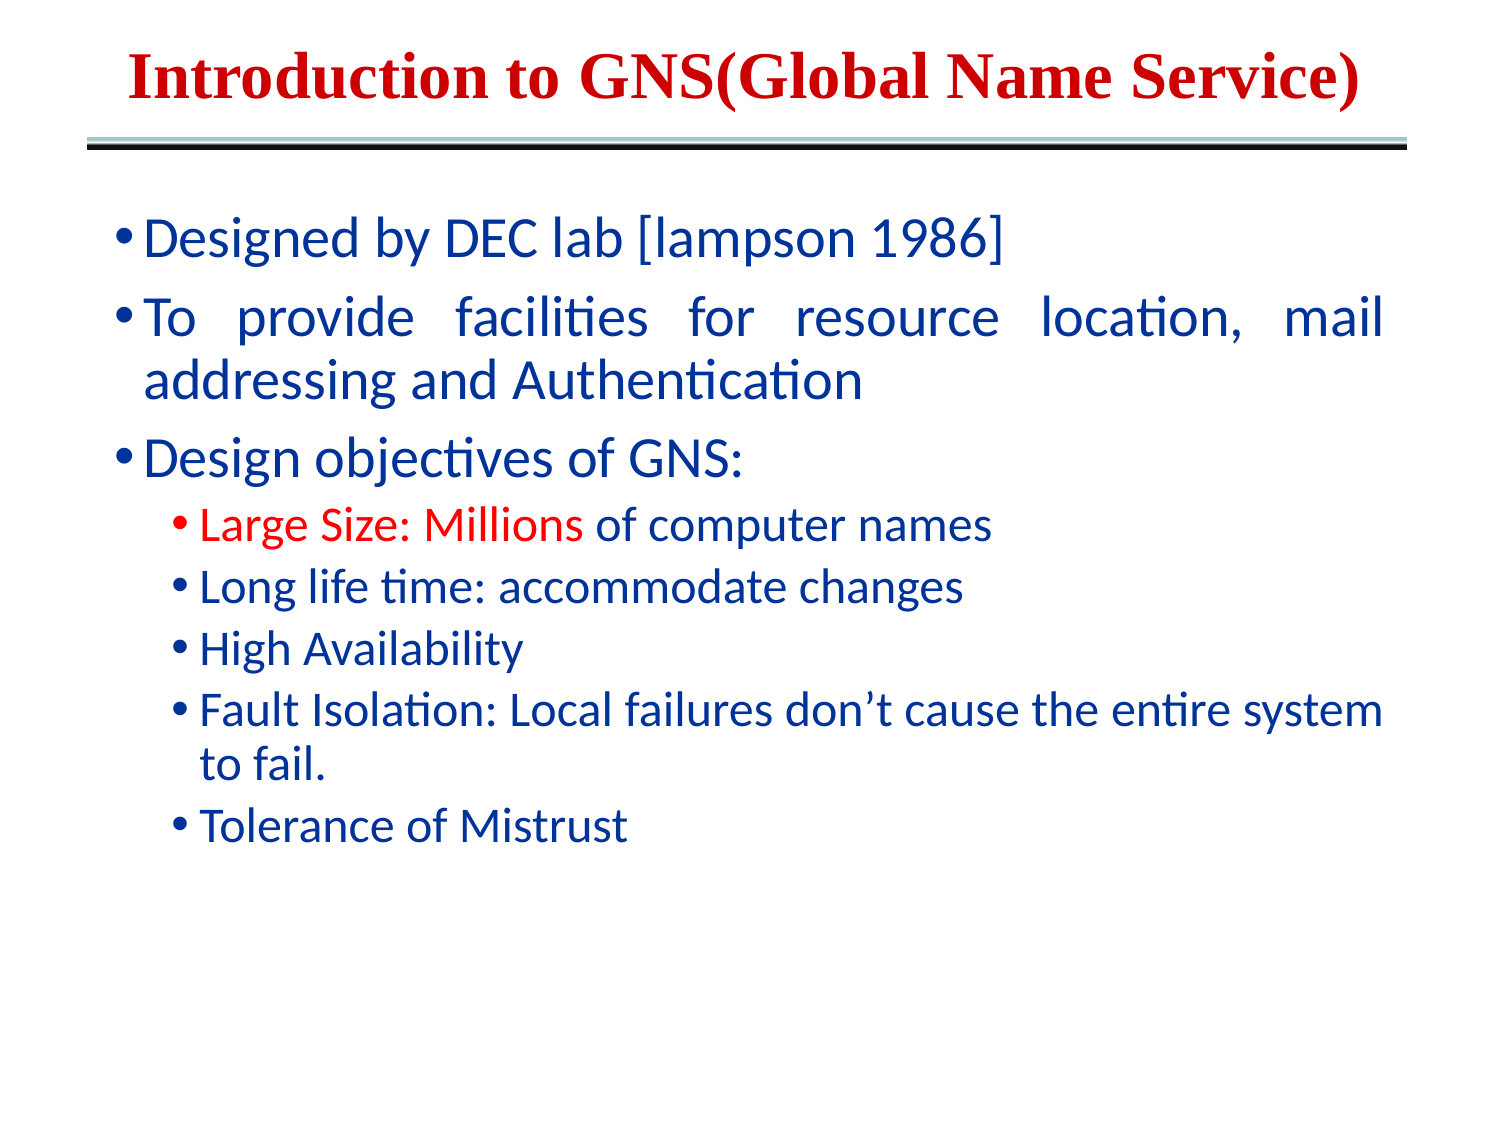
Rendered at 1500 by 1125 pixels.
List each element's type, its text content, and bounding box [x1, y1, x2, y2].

picture [87, 137, 1407, 150]
text_box Introduction to GNS(Global Name Service) [112, 24, 1388, 120]
list Designed by DEC lab [lampson 1986] To provide facilities for resource location, mail addressing and Authentication Design objectives of GNS: Large Size: Millions of computer names Long life time: accommodate changes High Availability Fault Isolation: Local failures don’t cause the entire system to fail. Tolerance of Mistrust [99, 200, 1400, 977]
